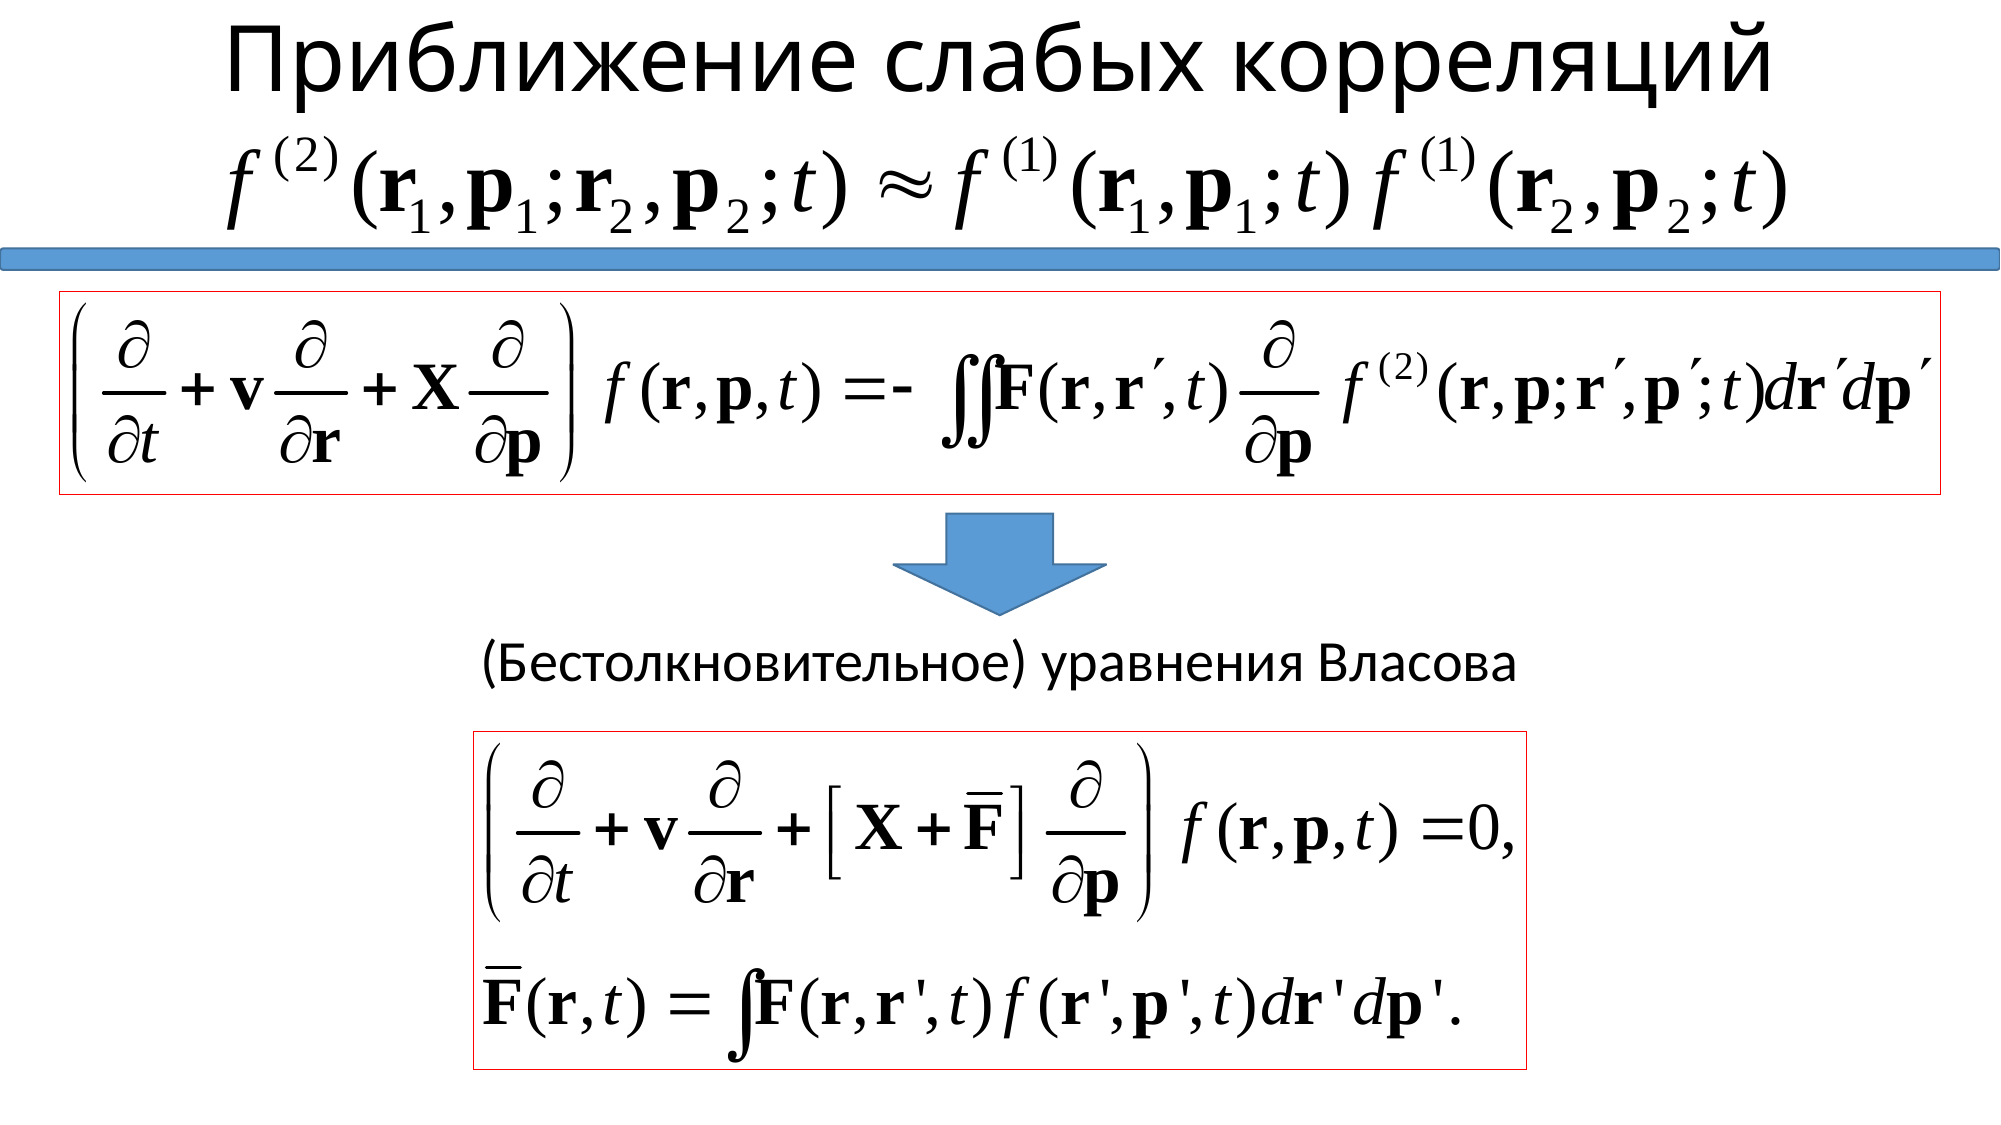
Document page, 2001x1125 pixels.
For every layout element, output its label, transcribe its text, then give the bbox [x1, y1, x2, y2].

text_box [0, 247, 2000, 271]
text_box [473, 731, 1527, 1070]
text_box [196, 115, 1804, 255]
text_box (Бестолкновительное) уравнения Власова [465, 615, 1535, 700]
text_box [892, 512, 1108, 615]
title Приближение слабых корреляций [137, 0, 1863, 125]
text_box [59, 291, 1941, 495]
